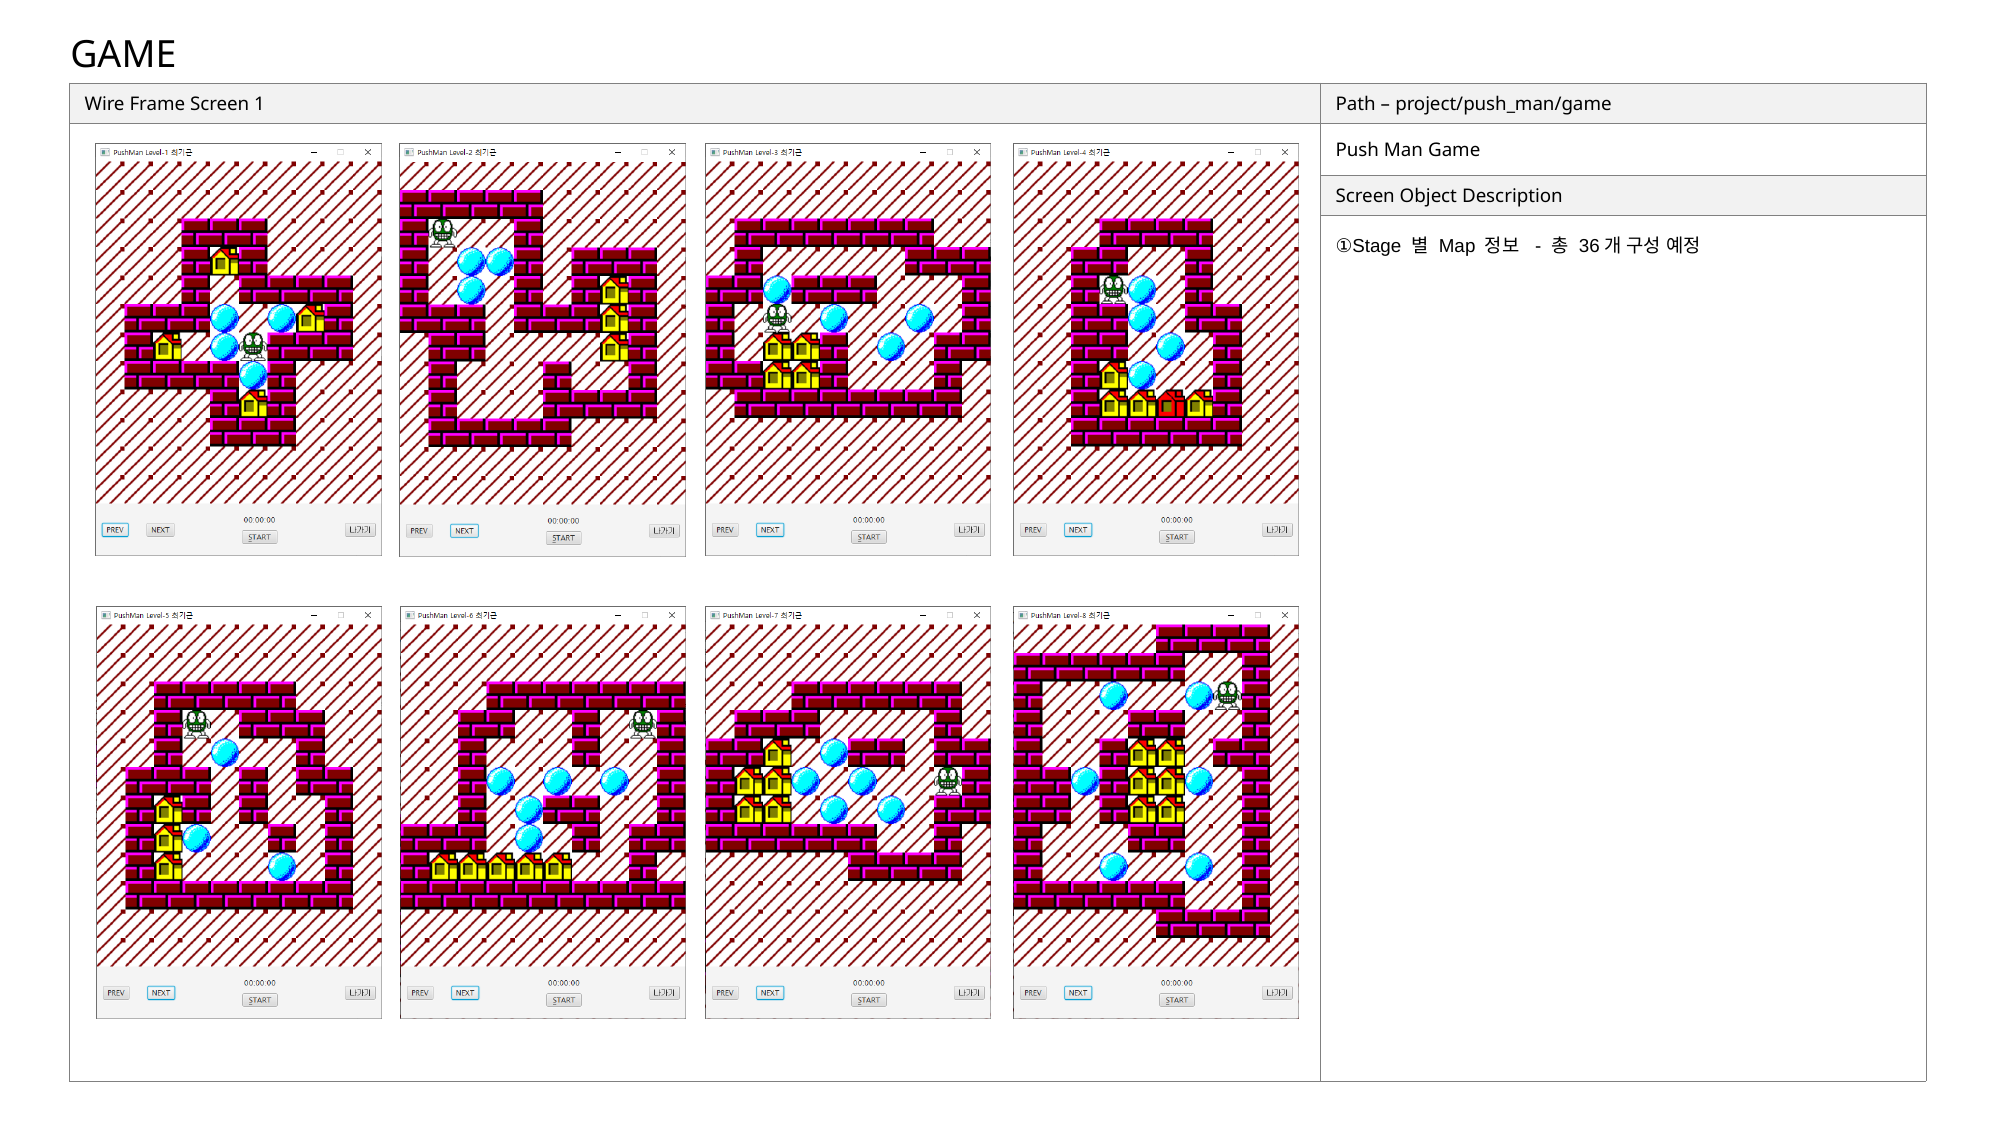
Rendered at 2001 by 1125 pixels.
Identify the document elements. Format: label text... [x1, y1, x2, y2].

picture [400, 606, 686, 1019]
picture [1013, 143, 1299, 556]
table_header Wire Frame Screen 1 [70, 84, 1320, 123]
table_cell Screen Object Description [1321, 176, 1926, 215]
picture [95, 143, 382, 556]
text_box GAME [55, 22, 192, 82]
picture [96, 606, 382, 1019]
table_cell Push Man Game [1321, 124, 1926, 175]
picture [705, 606, 991, 1019]
table_cell Stage 별 Map 정보 - 총 36개 구성 예정 [1321, 216, 1926, 1081]
picture [1013, 606, 1299, 1019]
picture [705, 143, 991, 556]
table_header Path – project/push_man/game [1321, 84, 1926, 123]
table_cell [70, 124, 1320, 1081]
picture [399, 143, 686, 557]
